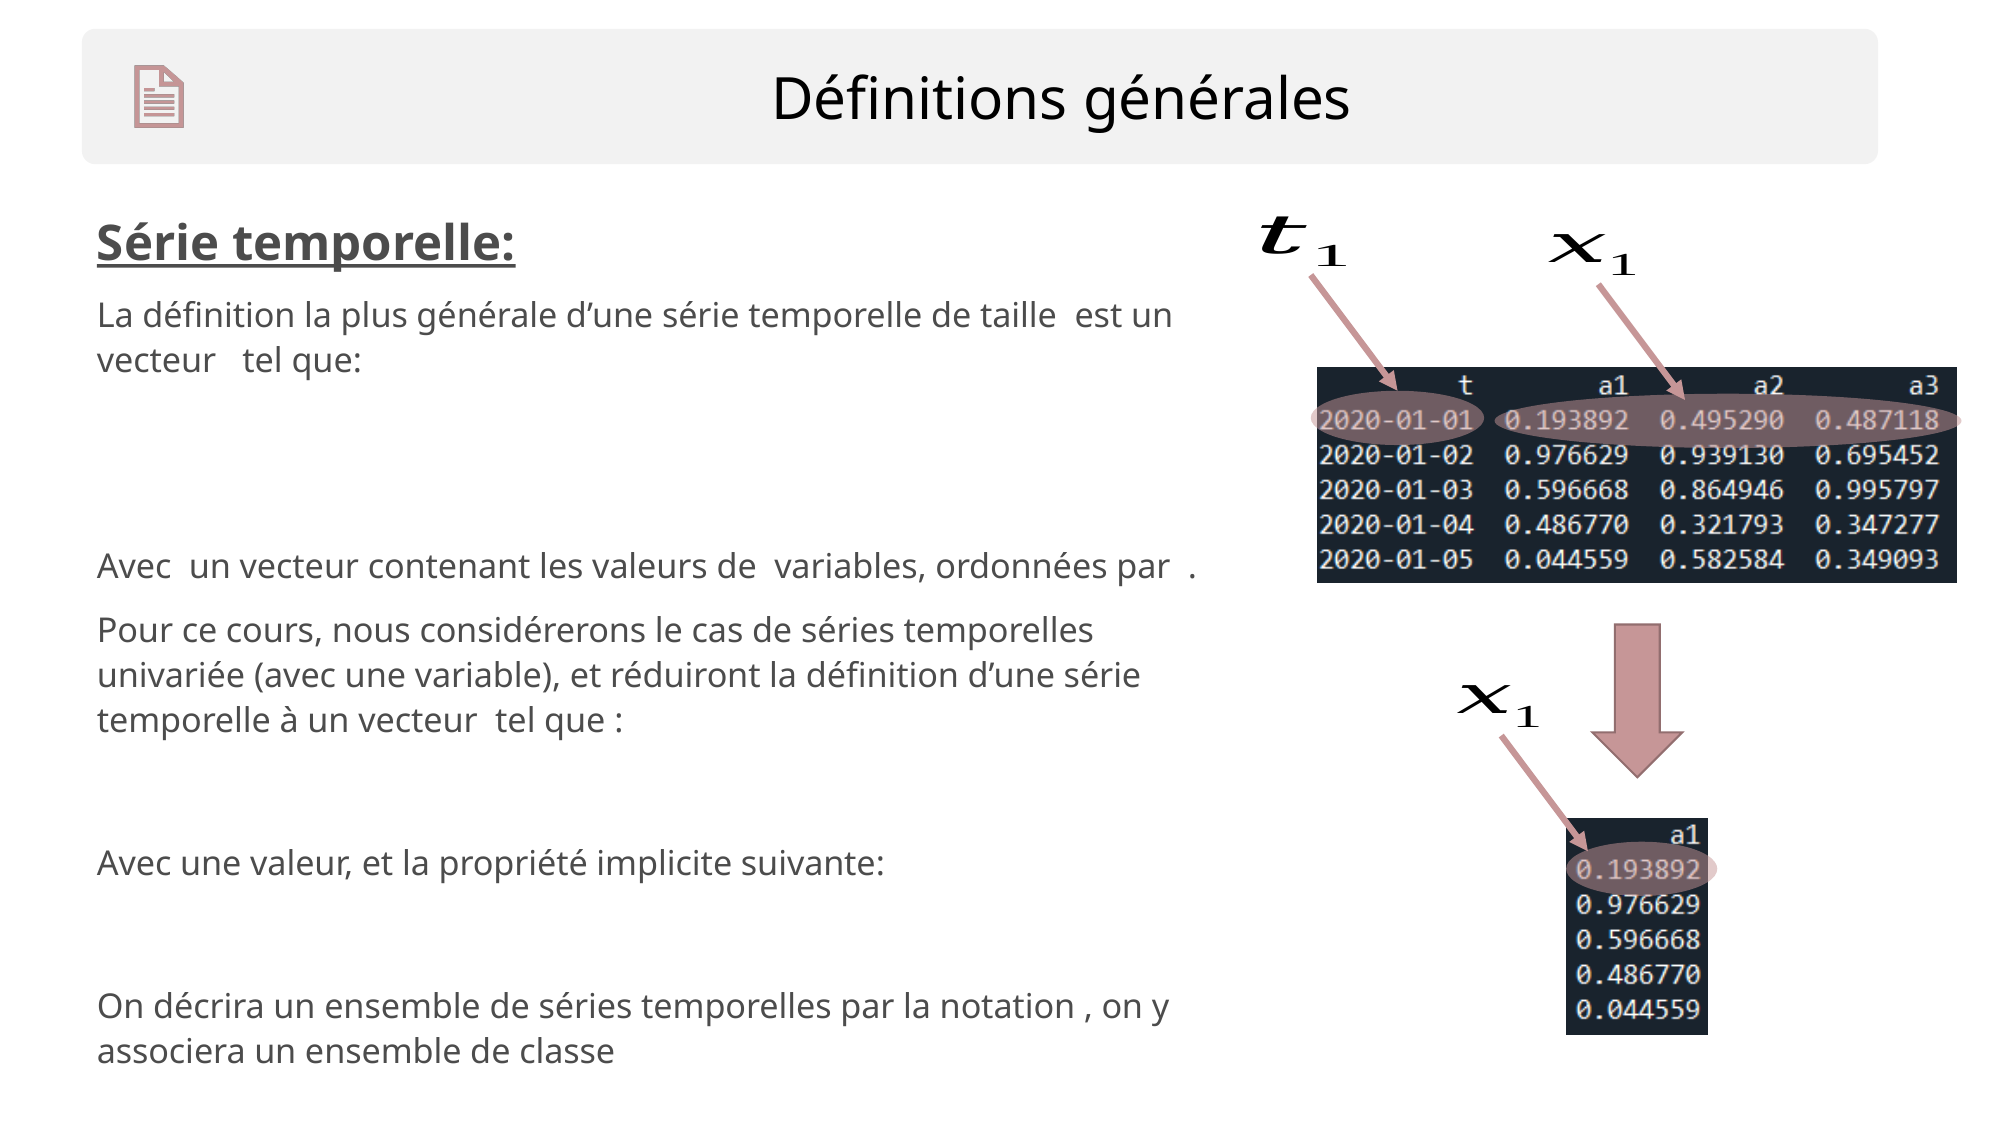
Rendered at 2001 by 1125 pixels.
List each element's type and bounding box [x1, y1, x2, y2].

text_box [81, 28, 244, 165]
text_box [1253, 206, 1962, 1035]
text_box [121, 58, 197, 135]
text_box [244, 28, 1879, 165]
